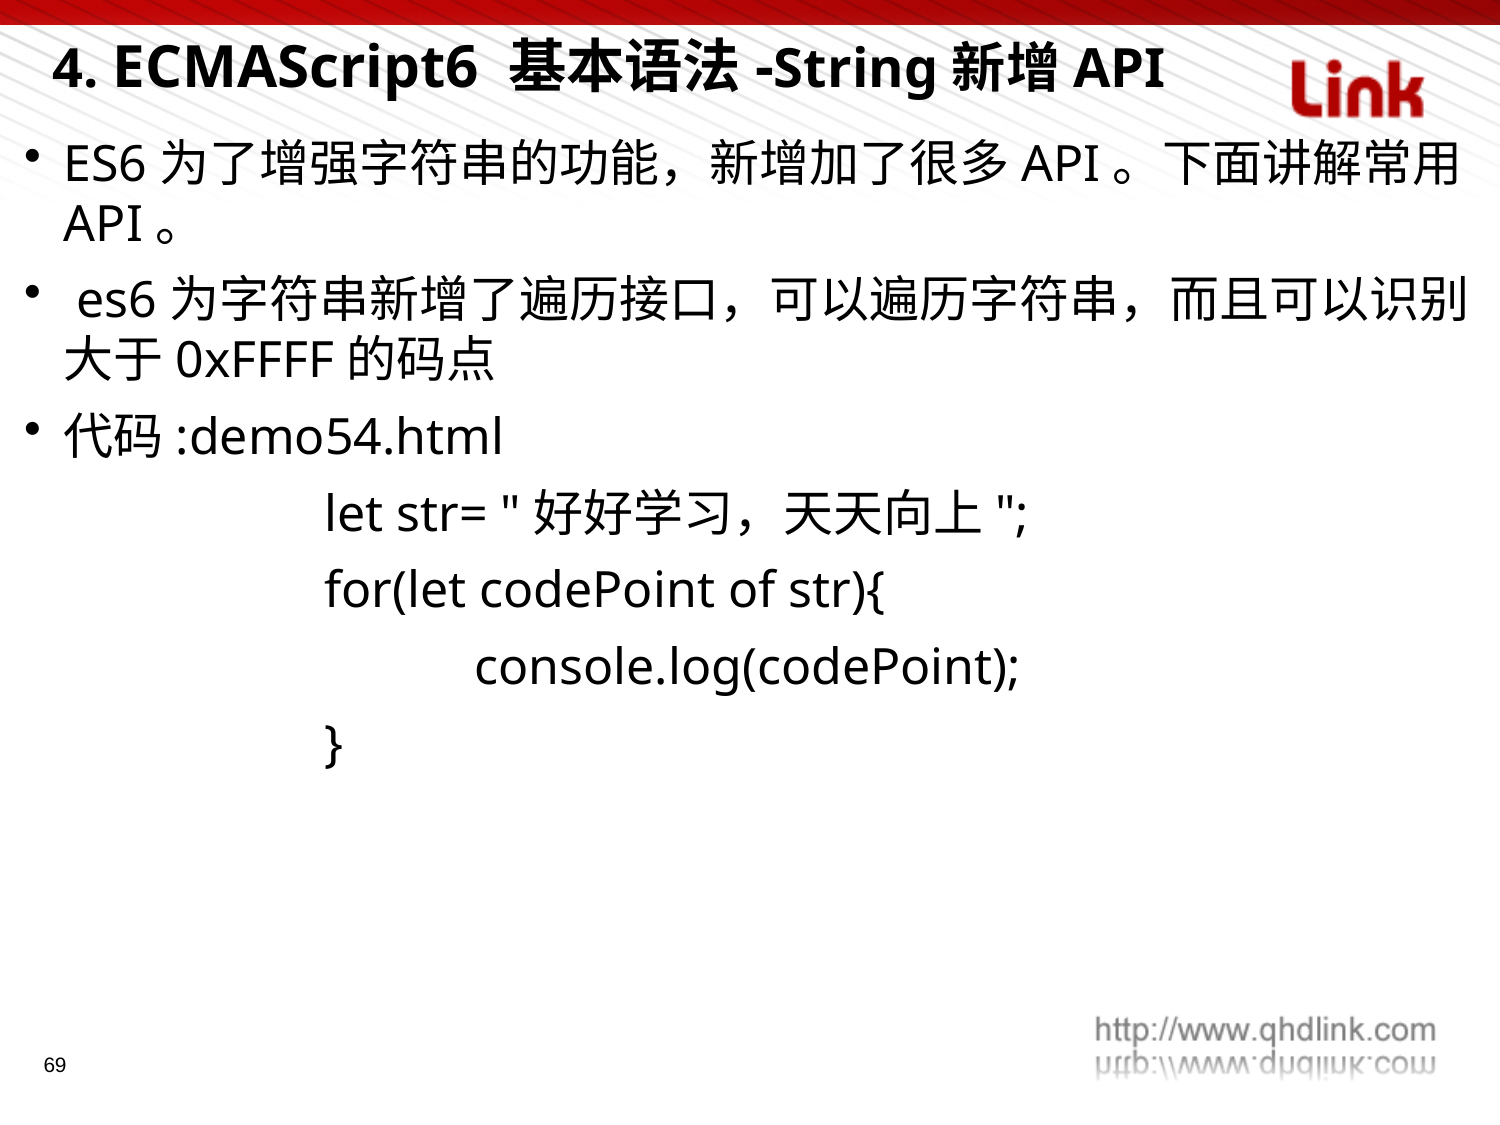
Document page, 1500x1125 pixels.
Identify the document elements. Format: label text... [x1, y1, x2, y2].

picture [0, 0, 1500, 1125]
list ES6为了增强字符串的功能，新增加了很多API。下面讲解常用API。 es6为字符串新增了遍历接口，可以遍历字符串，而且可以识别大于0xFFFF的码点 代码:demo54.html let str= "好好学习，天天向上"; for(let codePoint of str){ console.log(codePoint); } [23, 130, 1477, 1125]
title 4. ECMAScript6 基本语法-String新增API [51, 36, 1478, 144]
